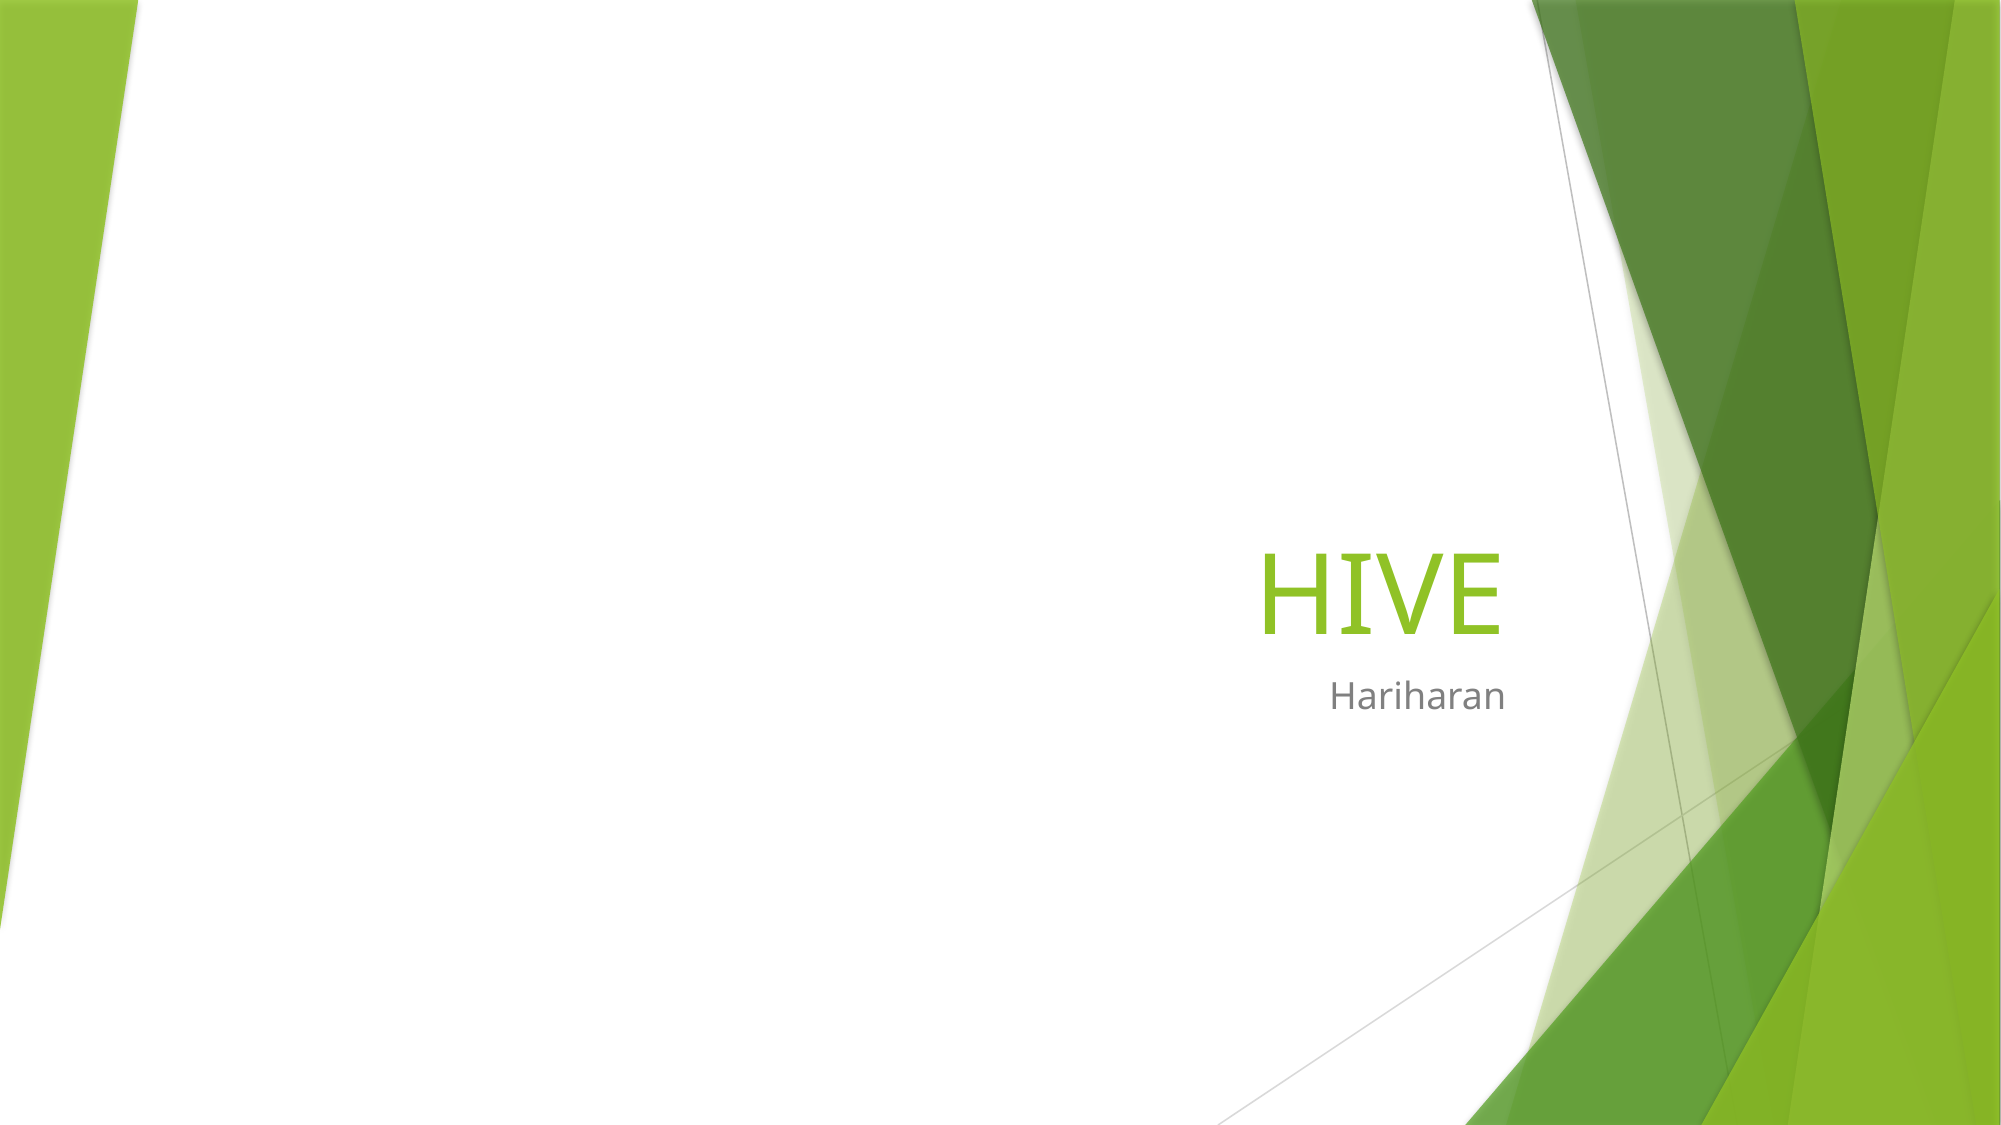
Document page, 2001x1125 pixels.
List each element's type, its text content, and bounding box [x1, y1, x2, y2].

subtitle Hariharan [247, 664, 1522, 845]
title HIVE [247, 394, 1522, 664]
